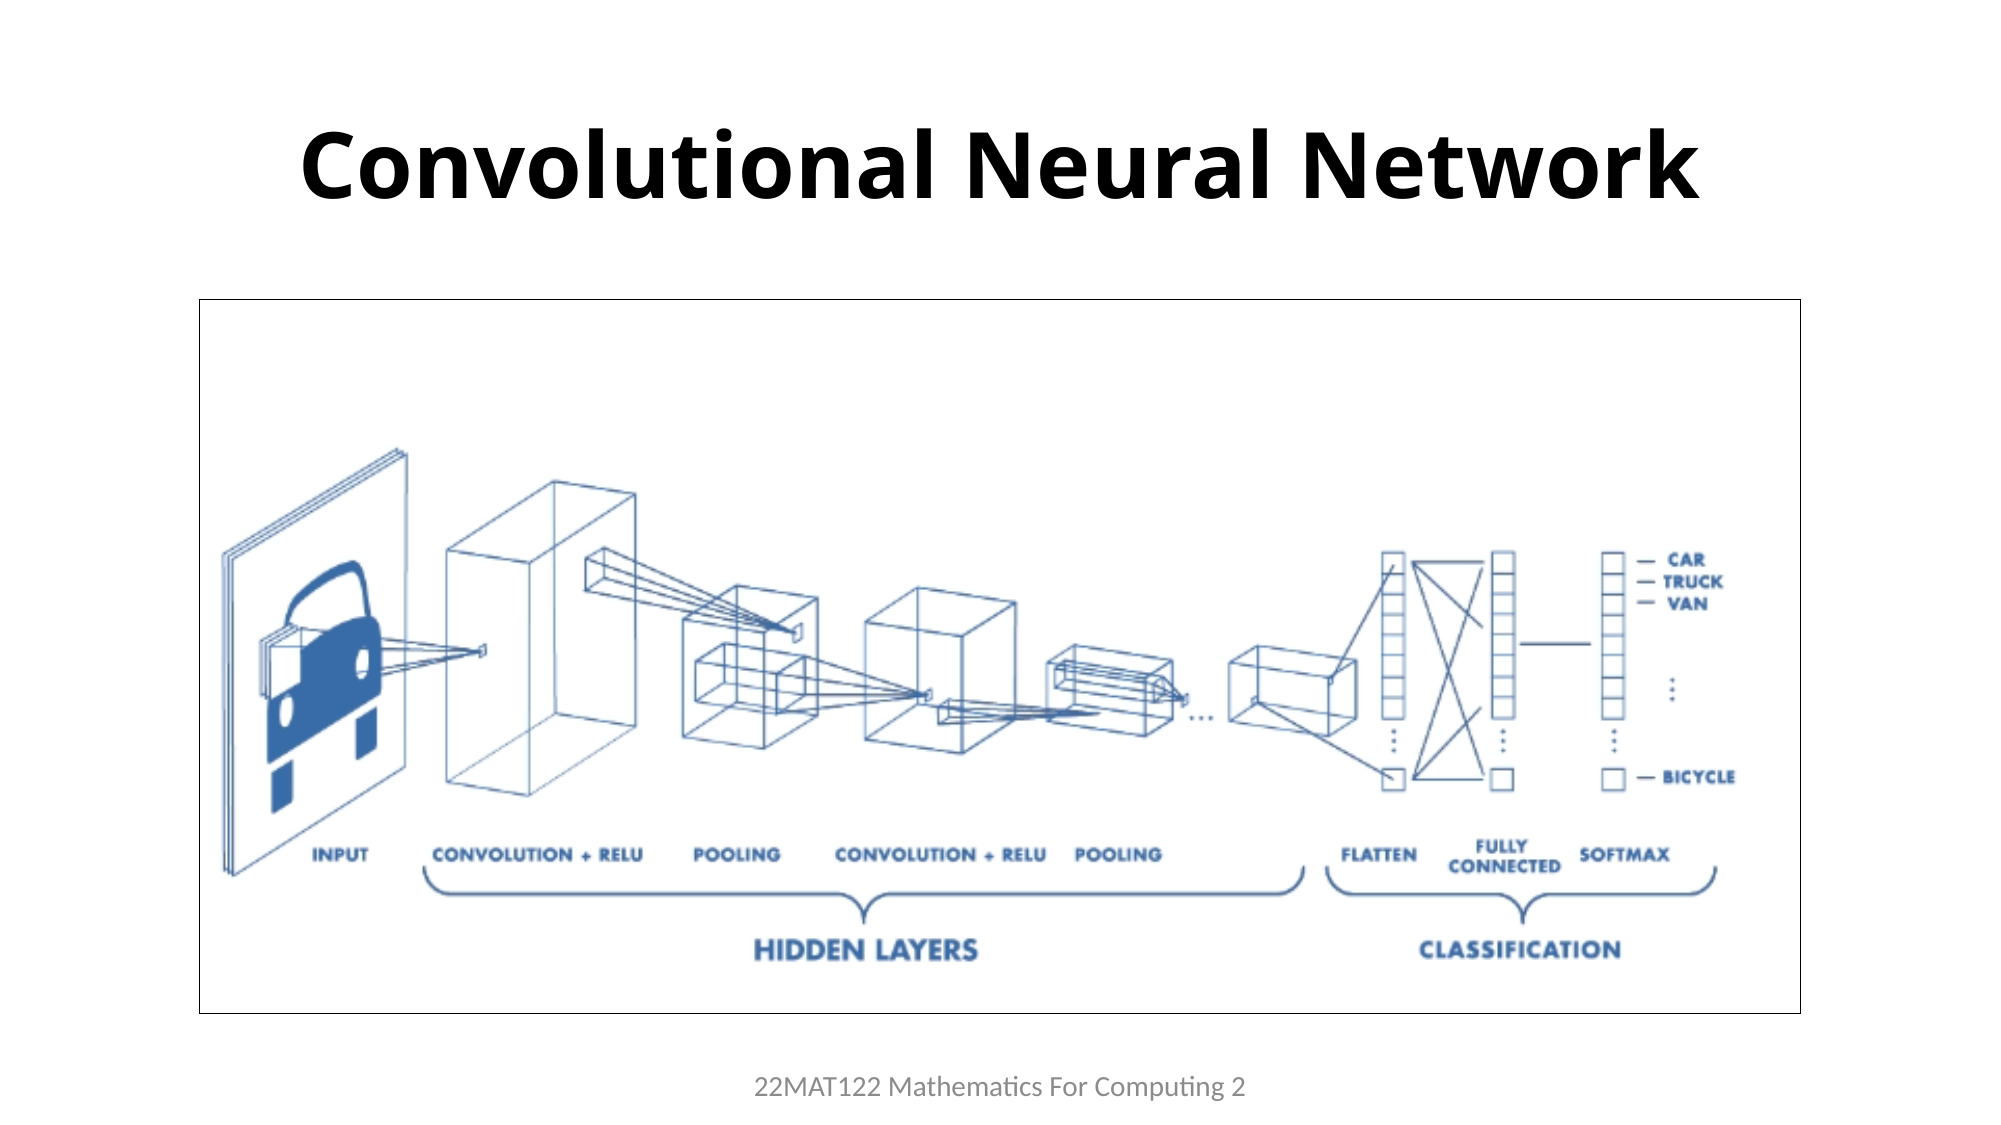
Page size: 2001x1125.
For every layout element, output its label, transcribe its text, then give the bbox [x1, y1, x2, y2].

title Convolutional Neural Network [137, 59, 1863, 278]
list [198, 299, 1801, 1014]
footer 22MAT122 Mathematics For Computing 2 [565, 1054, 1435, 1115]
